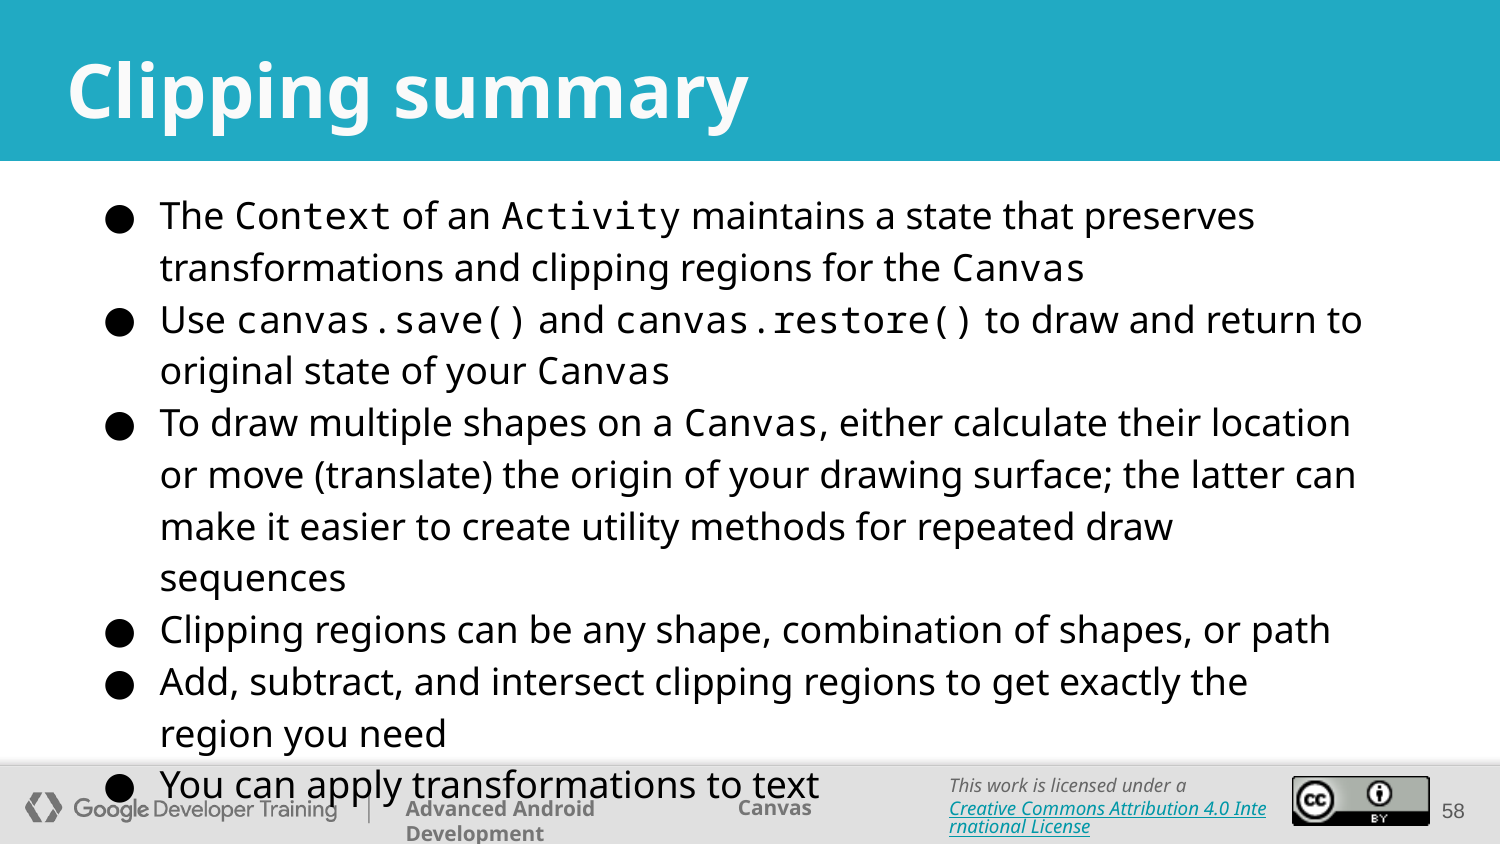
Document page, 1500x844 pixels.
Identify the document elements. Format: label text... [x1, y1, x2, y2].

title Clipping summary [51, 28, 1449, 122]
picture [0, 161, 1500, 844]
list The Context of an Activity maintains a state that preserves transformations and clipping regions for the Canvas Use canvas.save() and canvas.restore() to draw and return to original state of your Canvas To draw multiple shapes on a Canvas, either calculate their location or move (translate) the origin of your drawing surface; the latter can make it easier to create utility methods for repeated draw sequences Clipping regions can be any shape, combination of shapes, or path Add, subtract, and intersect clipping regions to get exactly the region you need You can apply transformations to text [69, 170, 1384, 707]
slide_number ‹#› [1389, 777, 1480, 842]
